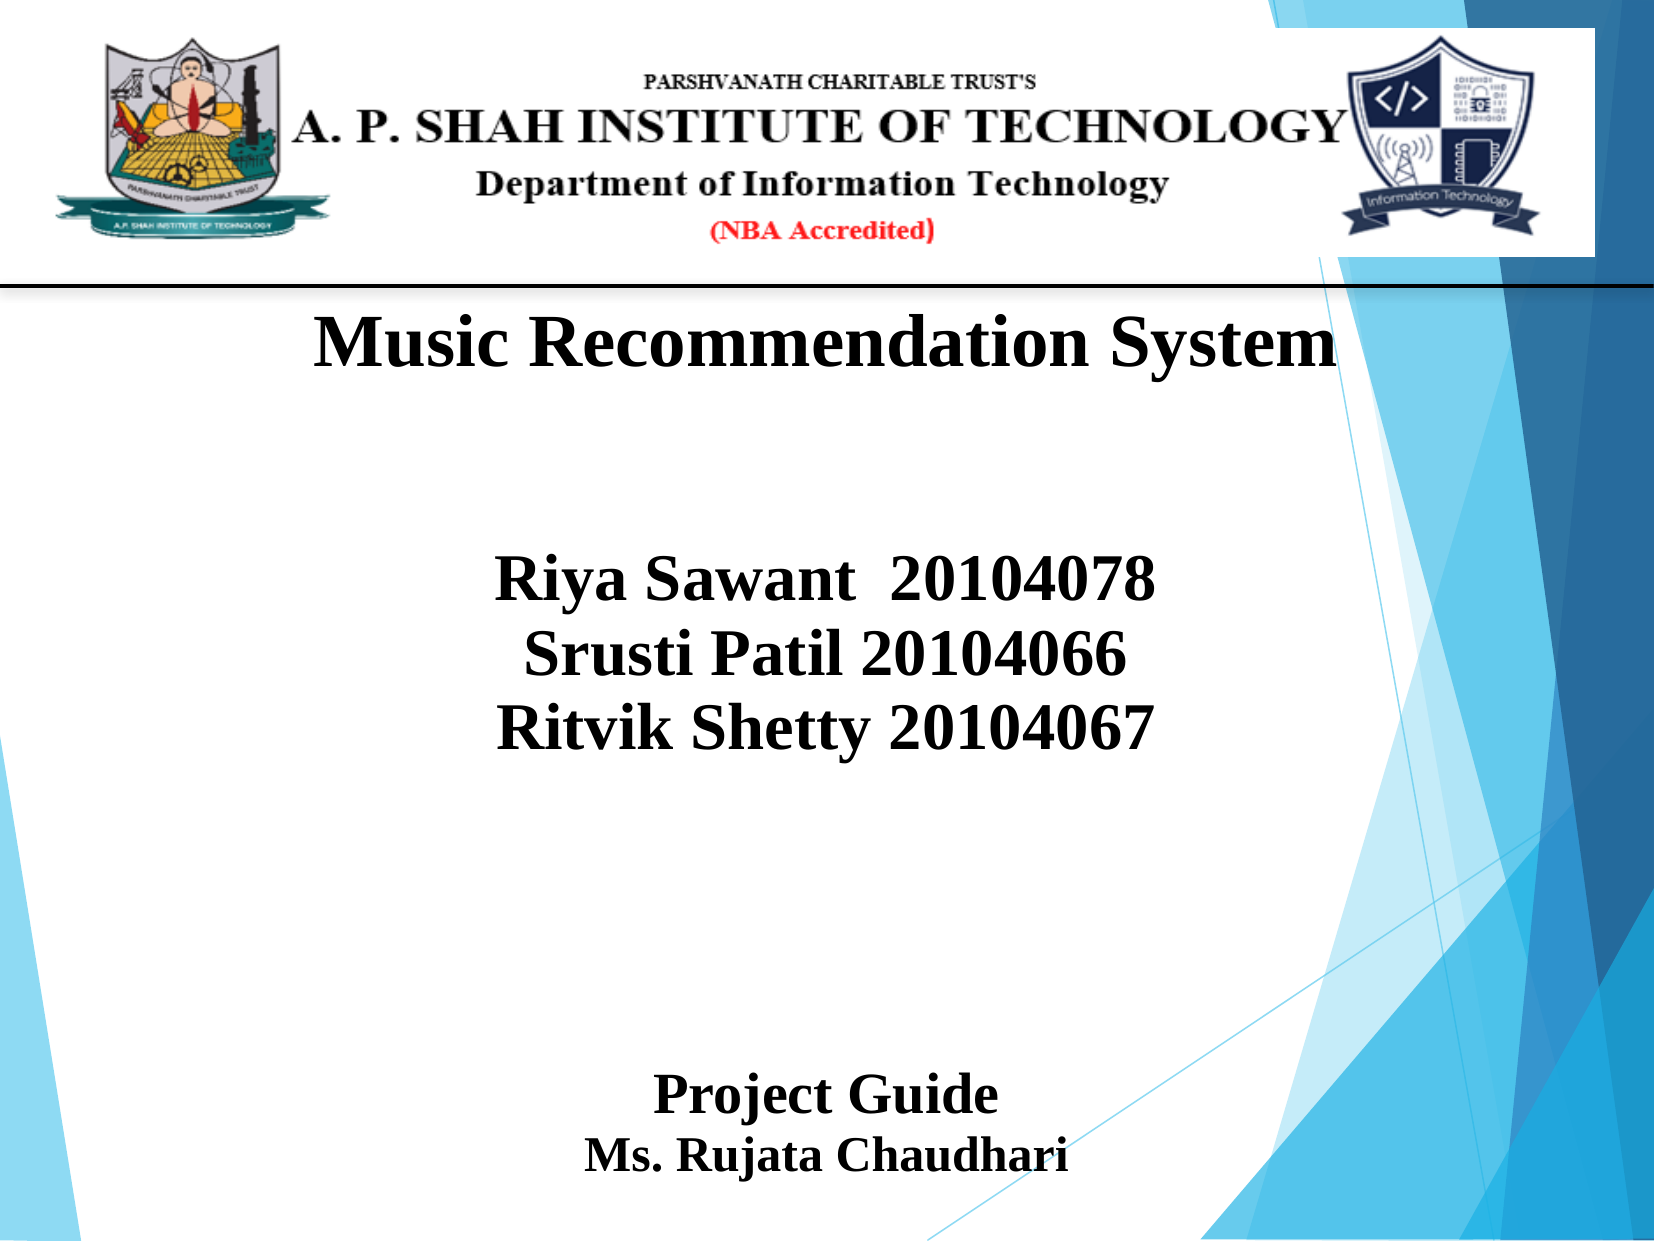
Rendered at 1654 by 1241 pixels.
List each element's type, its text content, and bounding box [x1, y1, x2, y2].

picture [35, 28, 1595, 257]
text_box Music Recommendation System Riya Sawant 20104078 Srusti Patil 20104066 Ritvik Shetty 20104067 Project Guide Ms. Rujata Chaudhari [82, 300, 1571, 1187]
